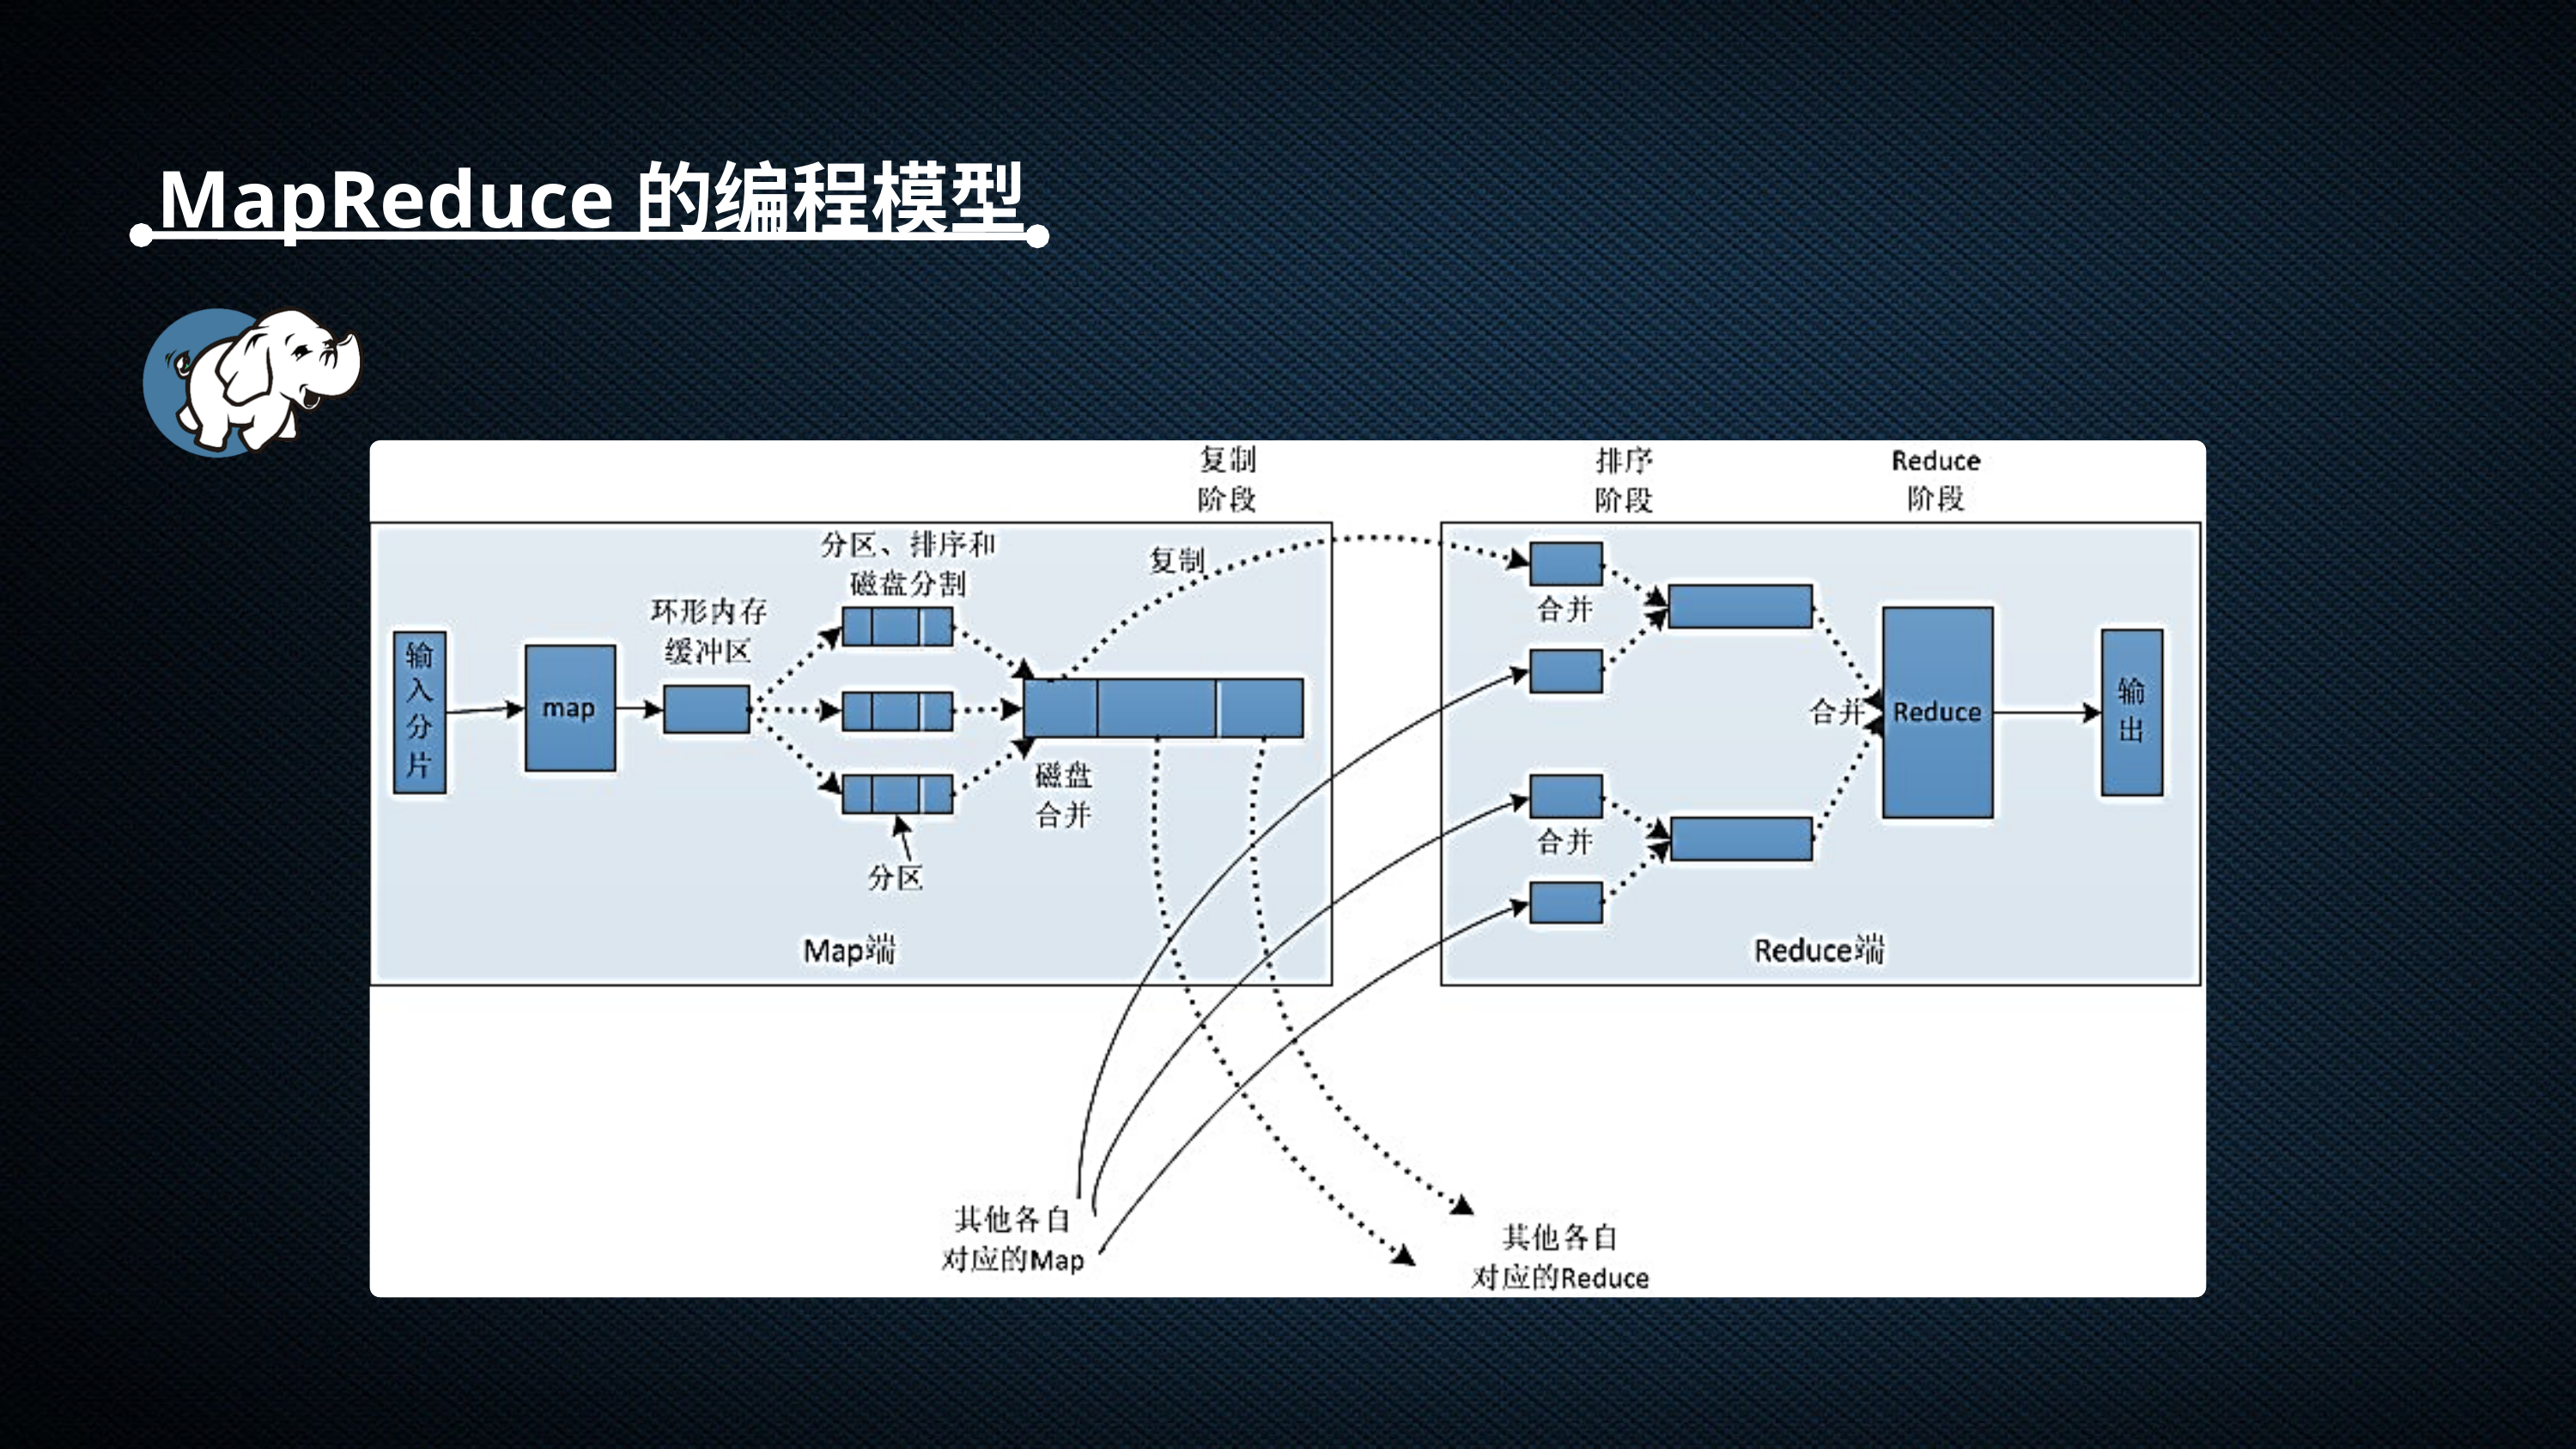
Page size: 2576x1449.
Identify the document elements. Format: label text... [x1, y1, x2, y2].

picture [0, 0, 2576, 1449]
text_box MapReduce的编程模型 [144, 95, 1266, 250]
